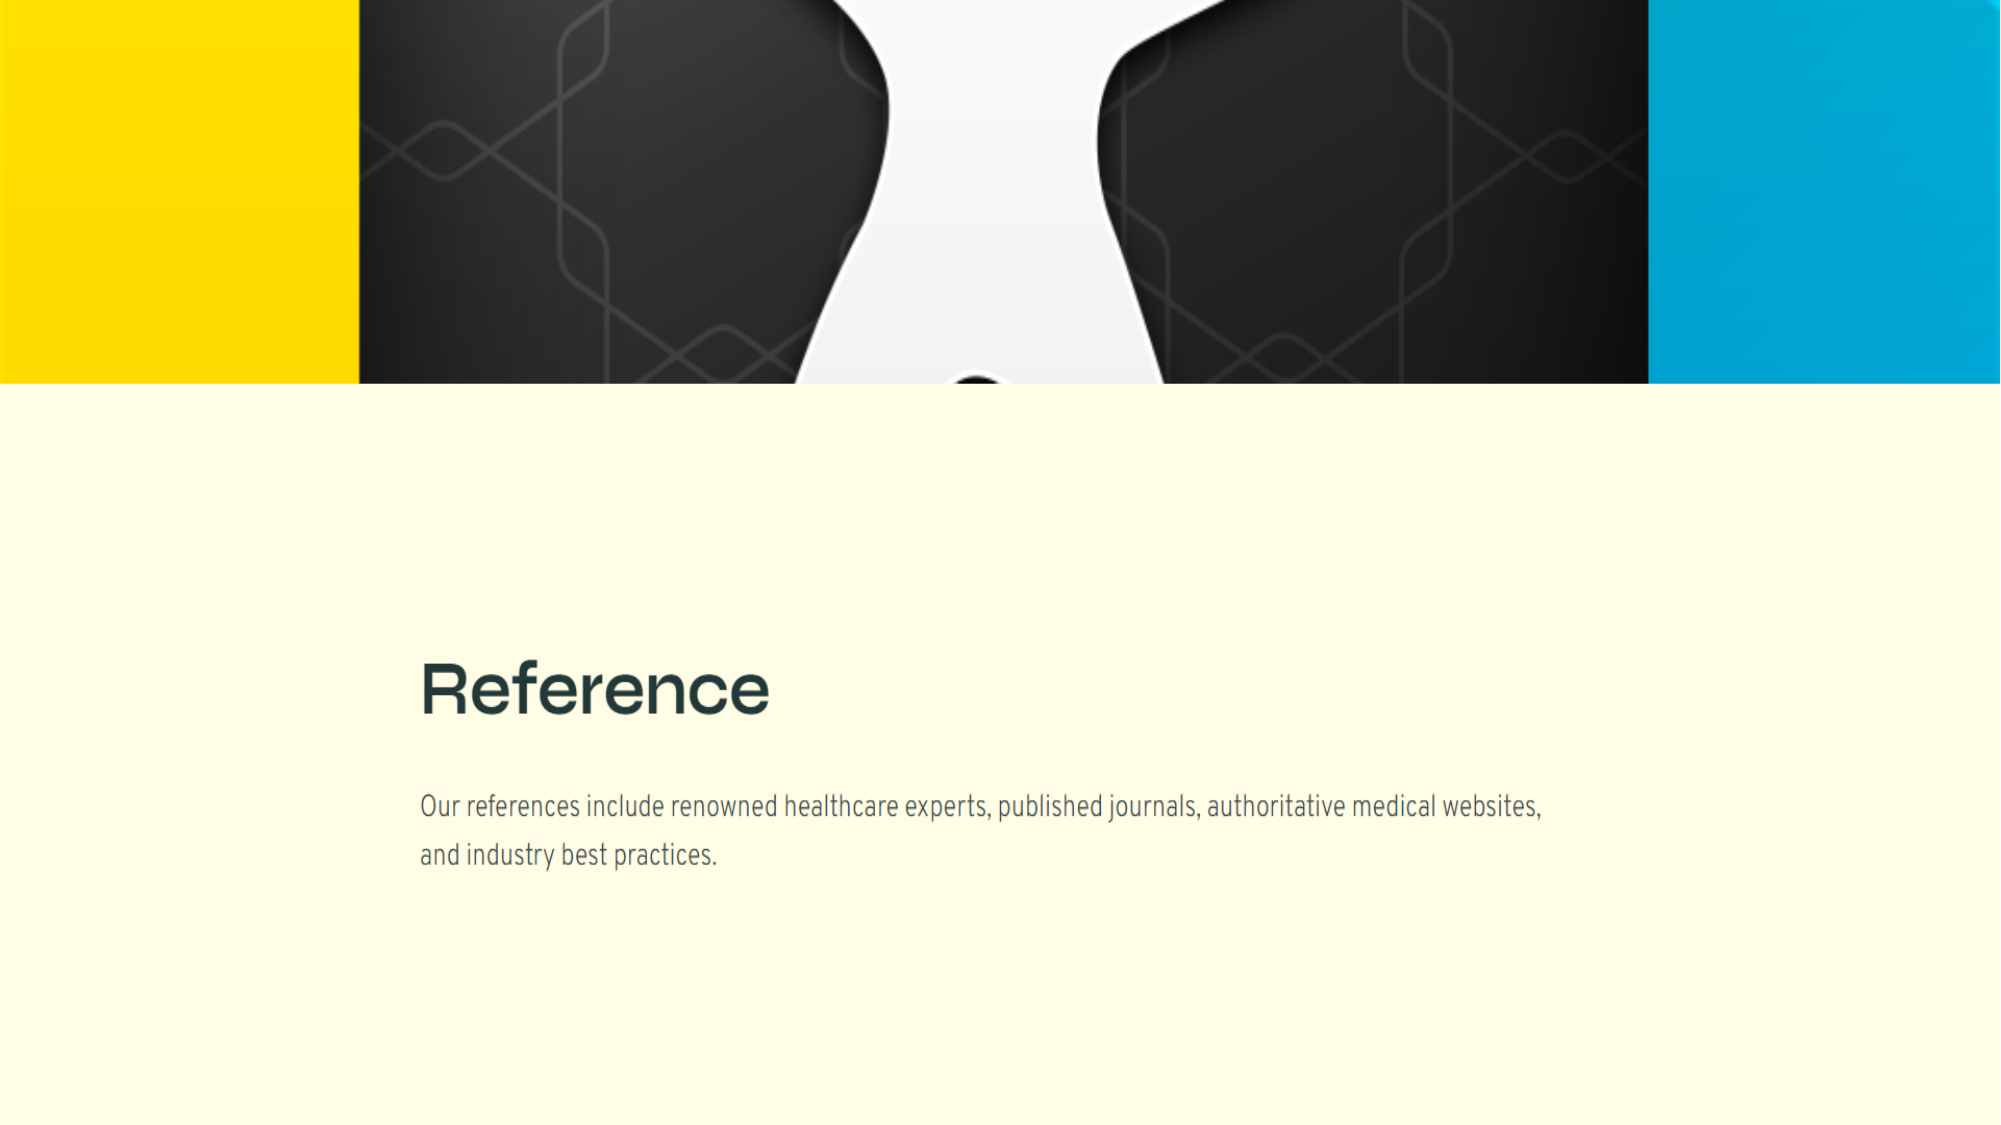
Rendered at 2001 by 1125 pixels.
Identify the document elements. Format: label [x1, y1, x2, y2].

list [0, 0, 2000, 1125]
